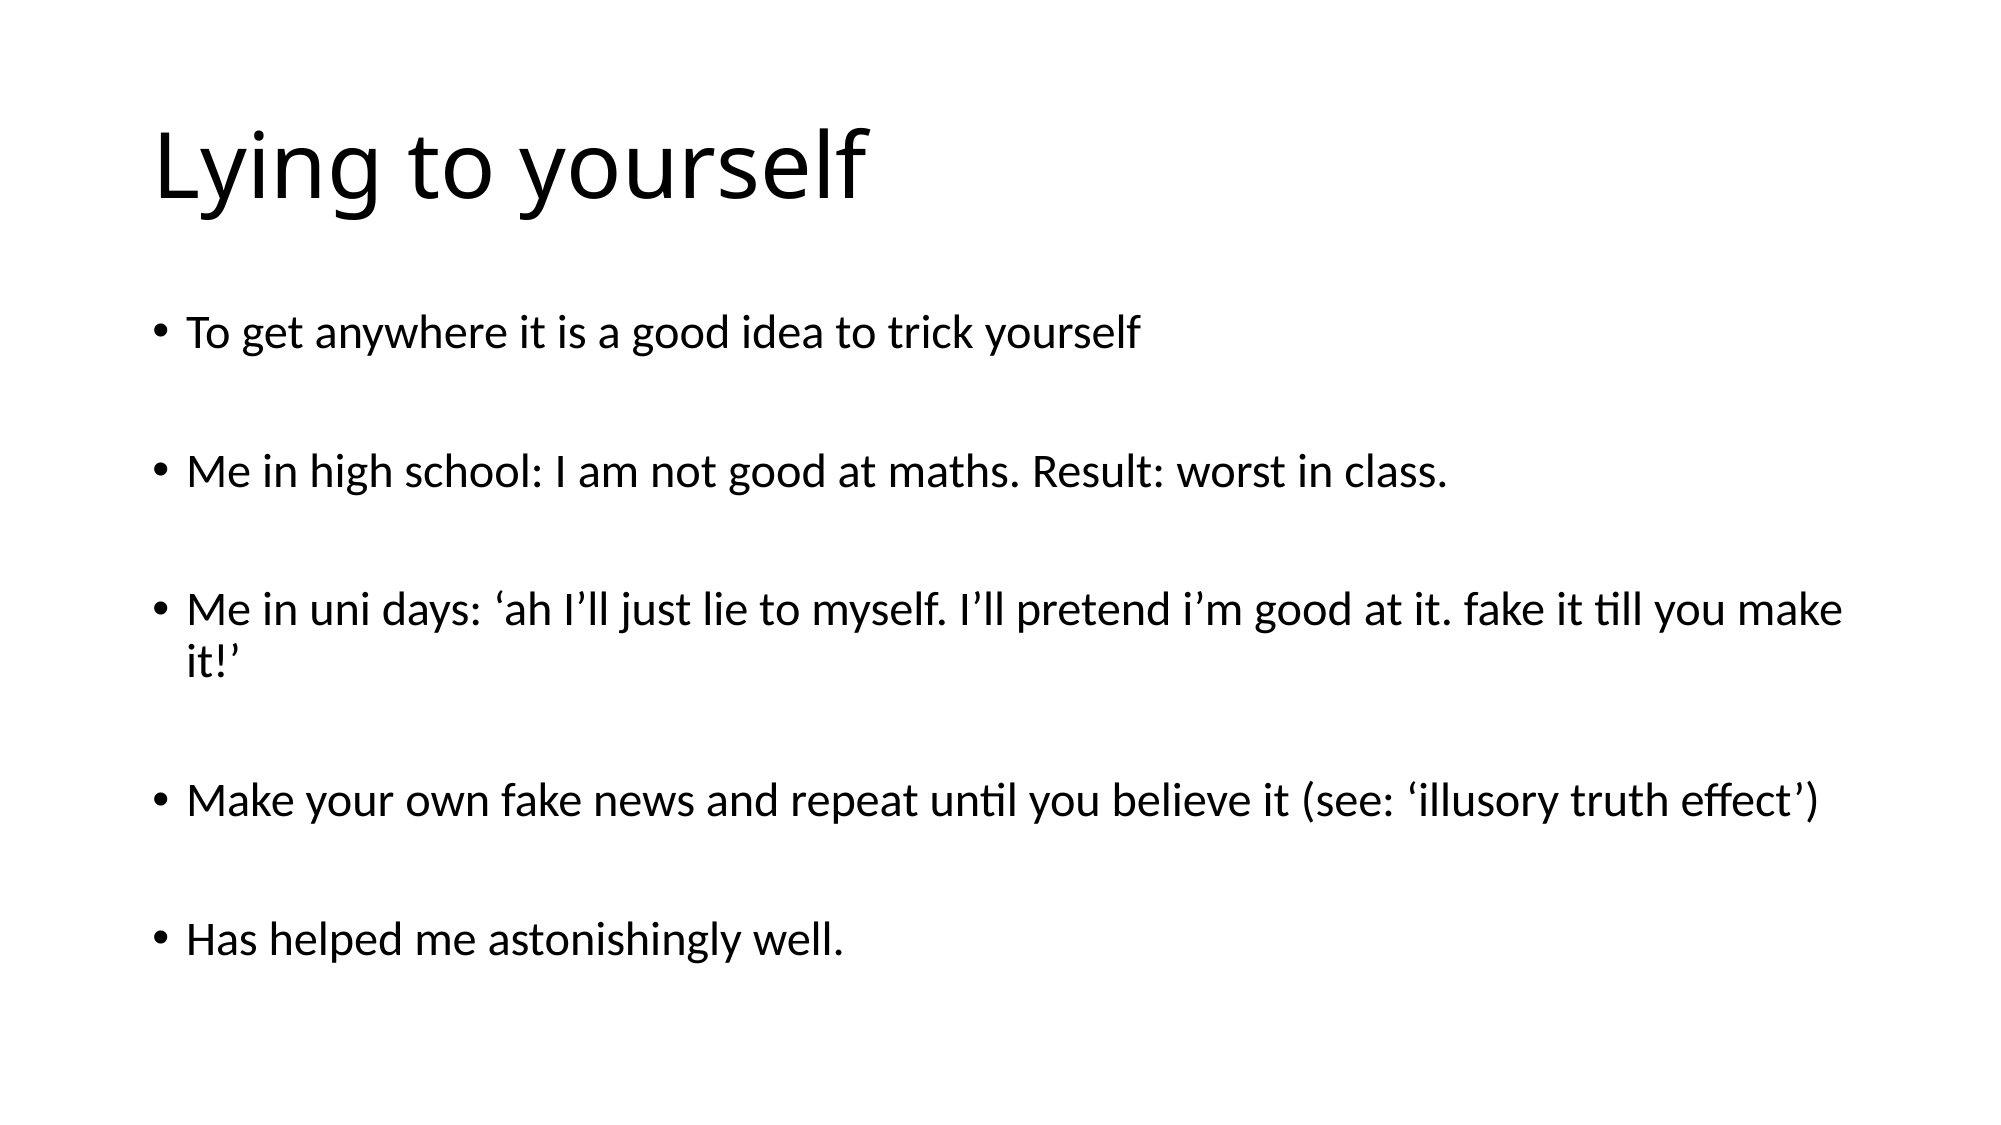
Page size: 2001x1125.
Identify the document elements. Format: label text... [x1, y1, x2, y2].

list To get anywhere it is a good idea to trick yourself Me in high school: I am not good at maths. Result: worst in class. Me in uni days: ‘ah I’ll just lie to myself. I’ll pretend i’m good at it. fake it till you make it!’ Make your own fake news and repeat until you believe it (see: ‘illusory truth effect’) Has helped me astonishingly well. [137, 299, 1863, 1014]
title Lying to yourself [137, 59, 1863, 278]
